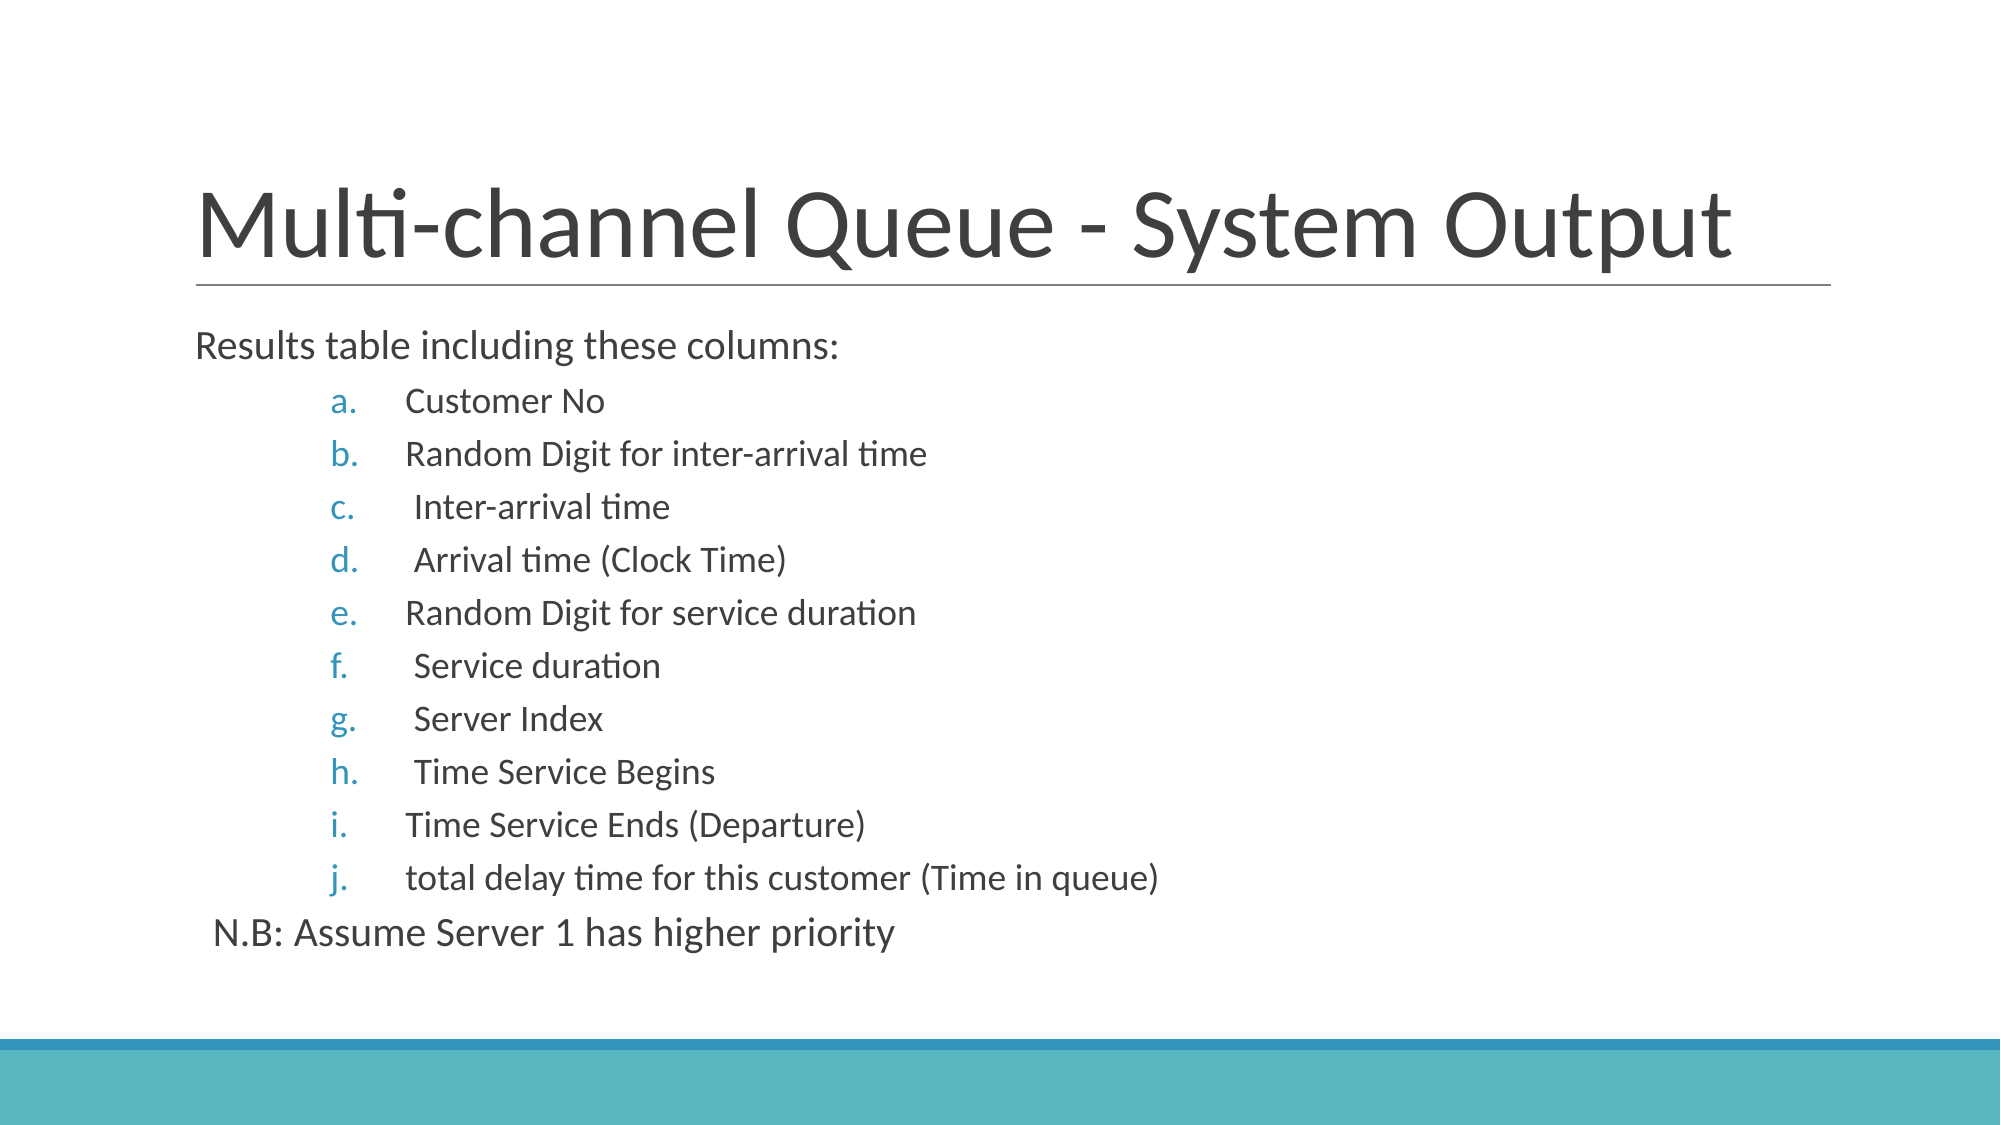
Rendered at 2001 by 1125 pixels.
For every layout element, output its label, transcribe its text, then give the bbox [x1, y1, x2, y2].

title Multi-channel Queue - System Output [180, 47, 1830, 285]
list Results table including these columns: Customer No Random Digit for inter-arrival time Inter-arrival time Arrival time (Clock Time) Random Digit for service duration Service duration Server Index Time Service Begins Time Service Ends (Departure) total delay time for this customer (Time in queue) N.B: Assume Server 1 has higher priority [180, 316, 1518, 1125]
